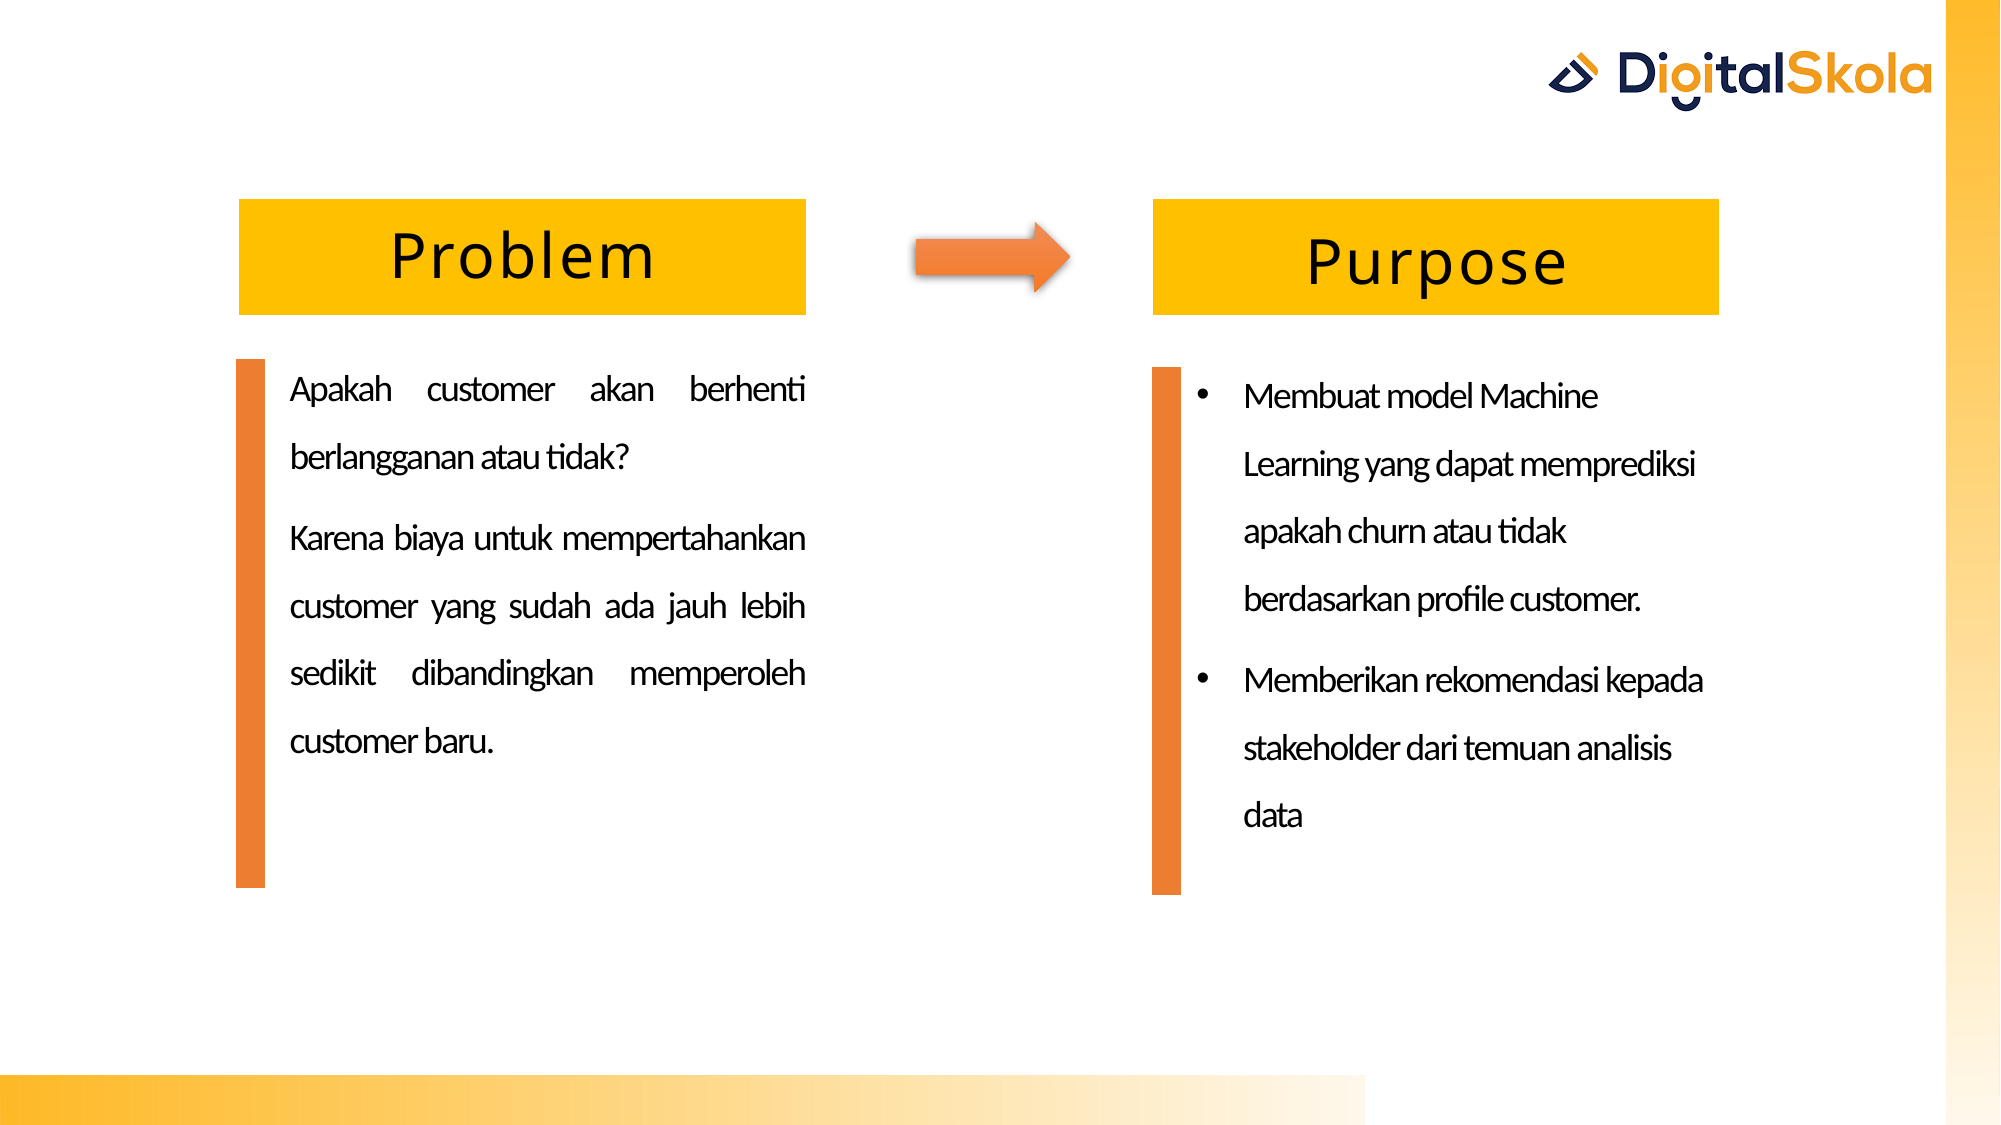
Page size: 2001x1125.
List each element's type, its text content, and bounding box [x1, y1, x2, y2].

text_box Membuat model Machine Learning yang dapat memprediksi apakah churn atau tidak berdasarkan profile customer. Memberikan rekomendasi kepada stakeholder dari temuan analisis data [1194, 347, 1713, 836]
text_box [1945, 0, 2000, 1125]
text_box [236, 195, 288, 318]
text_box [1149, 195, 1723, 318]
title Problem [288, 143, 757, 340]
text_box Apakah customer akan berhenti berlangganan atau tidak? Karena biaya untuk mempertahankan customer yang sudah ada jauh lebih sedikit dibandingkan memperoleh customer baru. [288, 340, 806, 761]
text_box [915, 221, 1071, 292]
text_box [757, 195, 809, 318]
text_box Purpose [1201, 205, 1671, 297]
picture [1503, 26, 1975, 132]
text_box [0, 1075, 1365, 1125]
text_box [1152, 367, 1181, 895]
text_box [236, 359, 265, 888]
